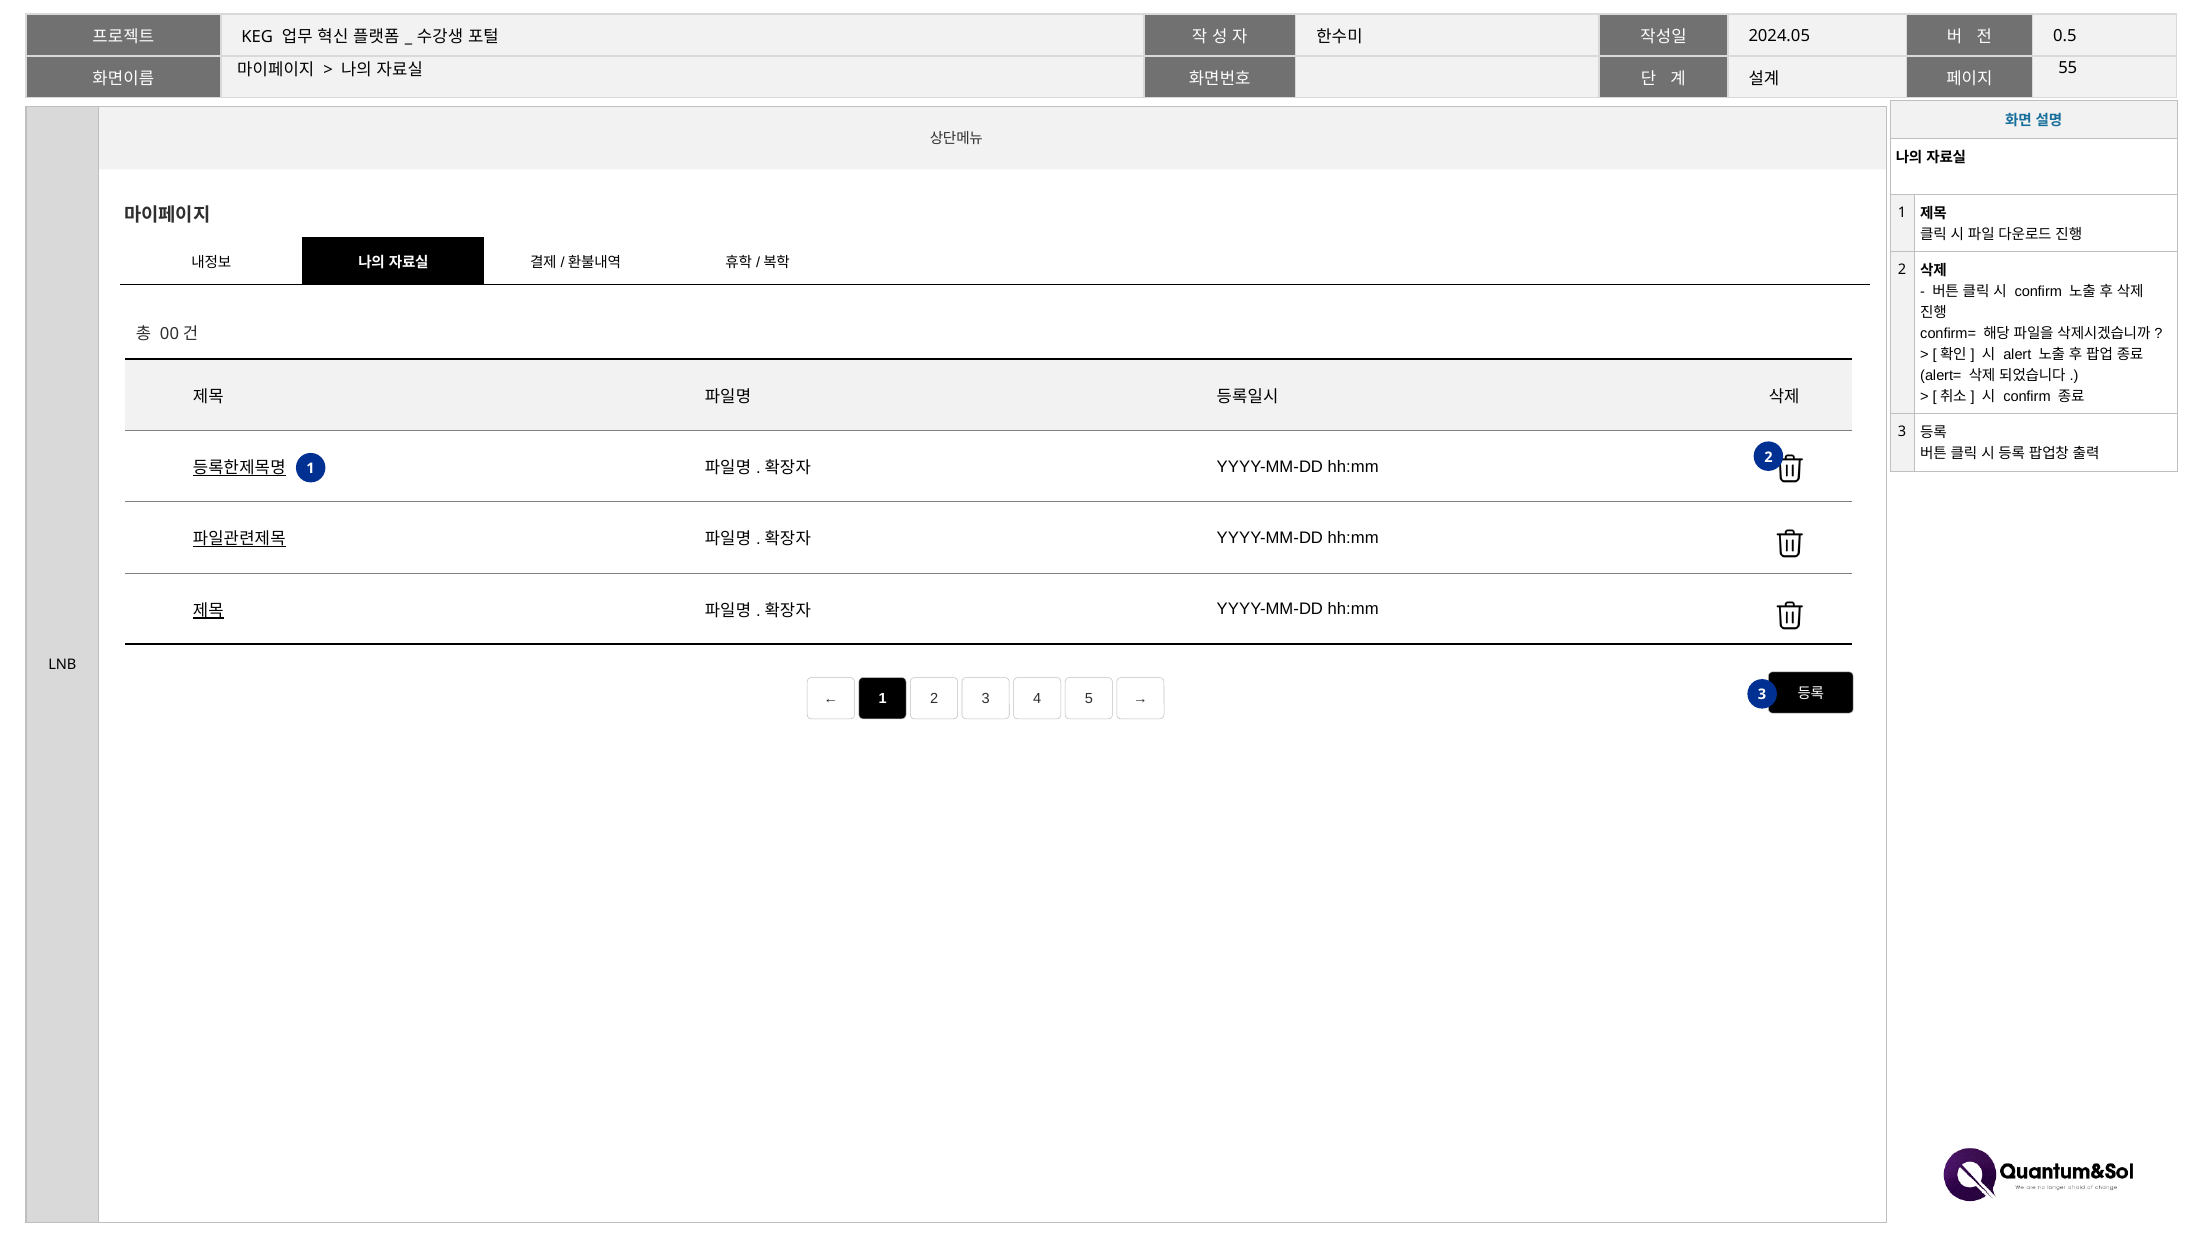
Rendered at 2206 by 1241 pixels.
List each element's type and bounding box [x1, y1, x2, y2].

table_cell [1891, 195, 1914, 251]
table_header [120, 237, 1870, 284]
table_header [1891, 101, 2177, 138]
text_box [295, 452, 326, 483]
table_cell [1891, 414, 1914, 471]
table_cell [1915, 252, 2177, 413]
text_box [806, 677, 1165, 720]
text_box [1753, 441, 1783, 471]
picture [1776, 452, 1804, 483]
picture [1941, 1146, 2137, 1202]
text_box [124, 183, 422, 233]
picture [1776, 527, 1804, 558]
title [220, 56, 1108, 81]
slide_number [2043, 56, 2152, 80]
table_cell [125, 431, 1852, 501]
table_cell [1891, 252, 1914, 413]
table_cell [1915, 195, 2177, 251]
table_cell [1915, 414, 2177, 471]
text_box [121, 315, 214, 351]
table_cell [1891, 139, 2177, 194]
text_box [1747, 671, 1854, 714]
table_header [125, 360, 1852, 430]
table_cell [125, 574, 1852, 643]
table_cell [125, 502, 1852, 573]
picture [1776, 599, 1804, 630]
